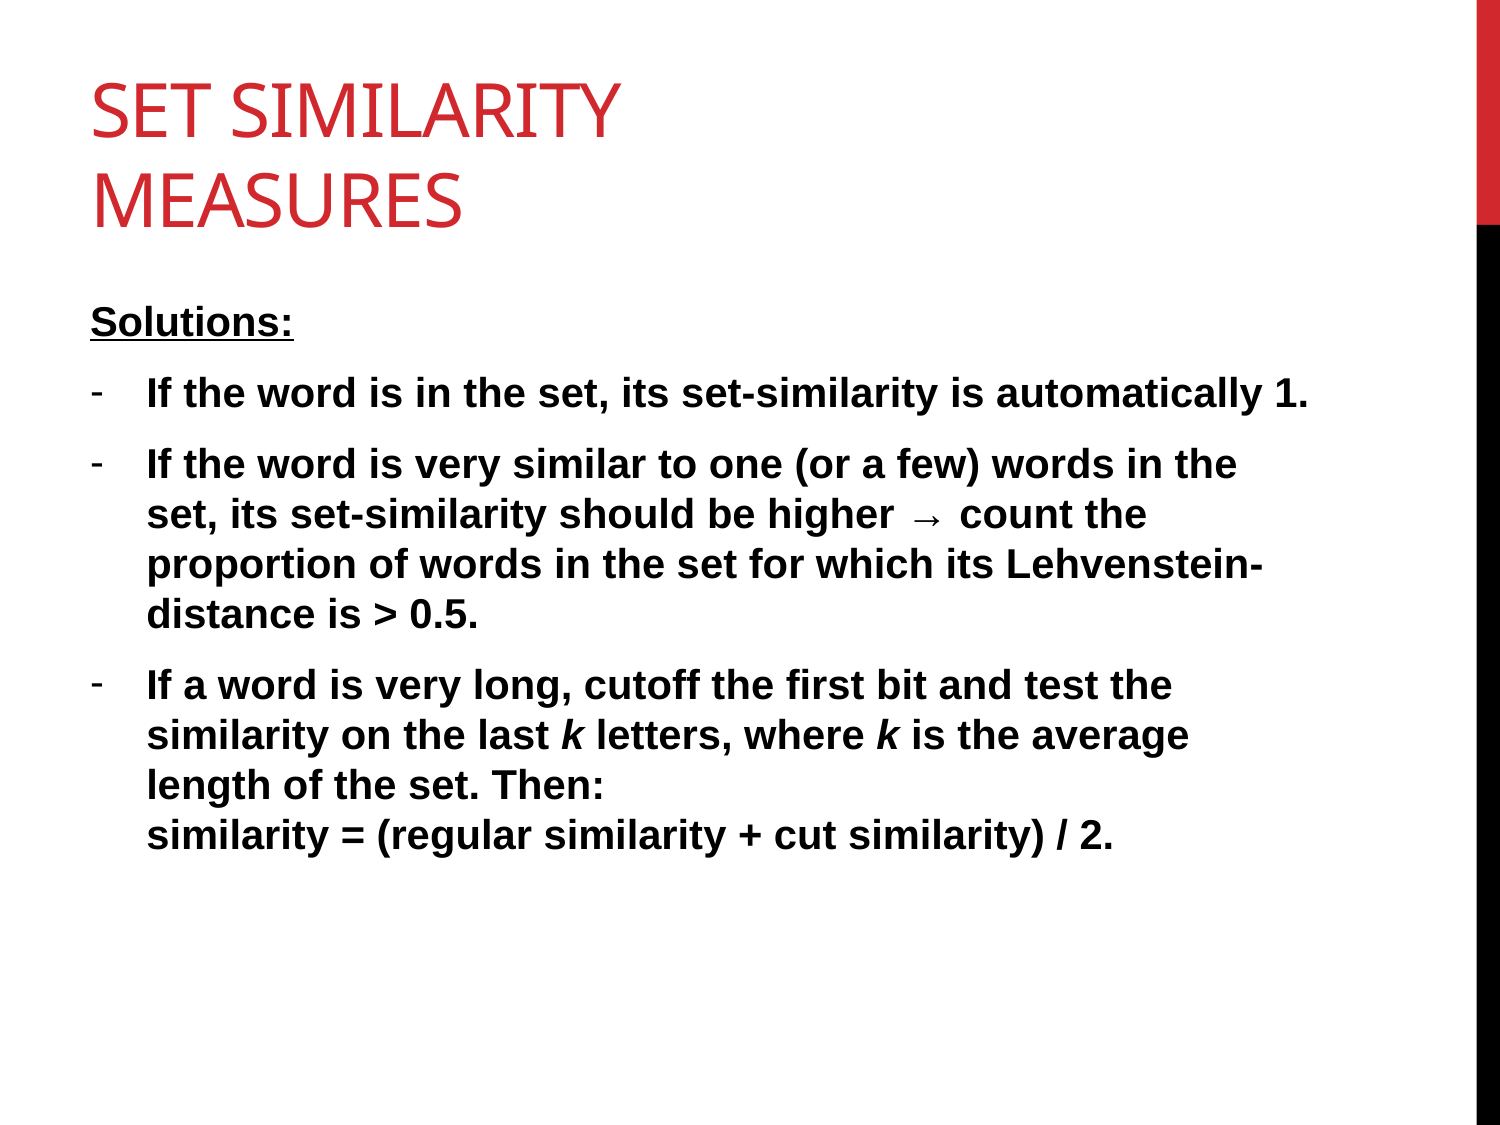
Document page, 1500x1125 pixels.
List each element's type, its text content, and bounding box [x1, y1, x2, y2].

list Solutions: If the word is in the set, its set-similarity is automatically 1. If the word is very similar to one (or a few) words in the set, its set-similarity should be higher → count the proportion of words in the set for which its Lehvenstein-distance is > 0.5. If a word is very long, cutoff the first bit and test the similarity on the last k letters, where k is the average length of the set. Then: similarity = (regular similarity + cut similarity) / 2. [75, 287, 1325, 1005]
title Set similarity measures [75, 25, 1025, 250]
